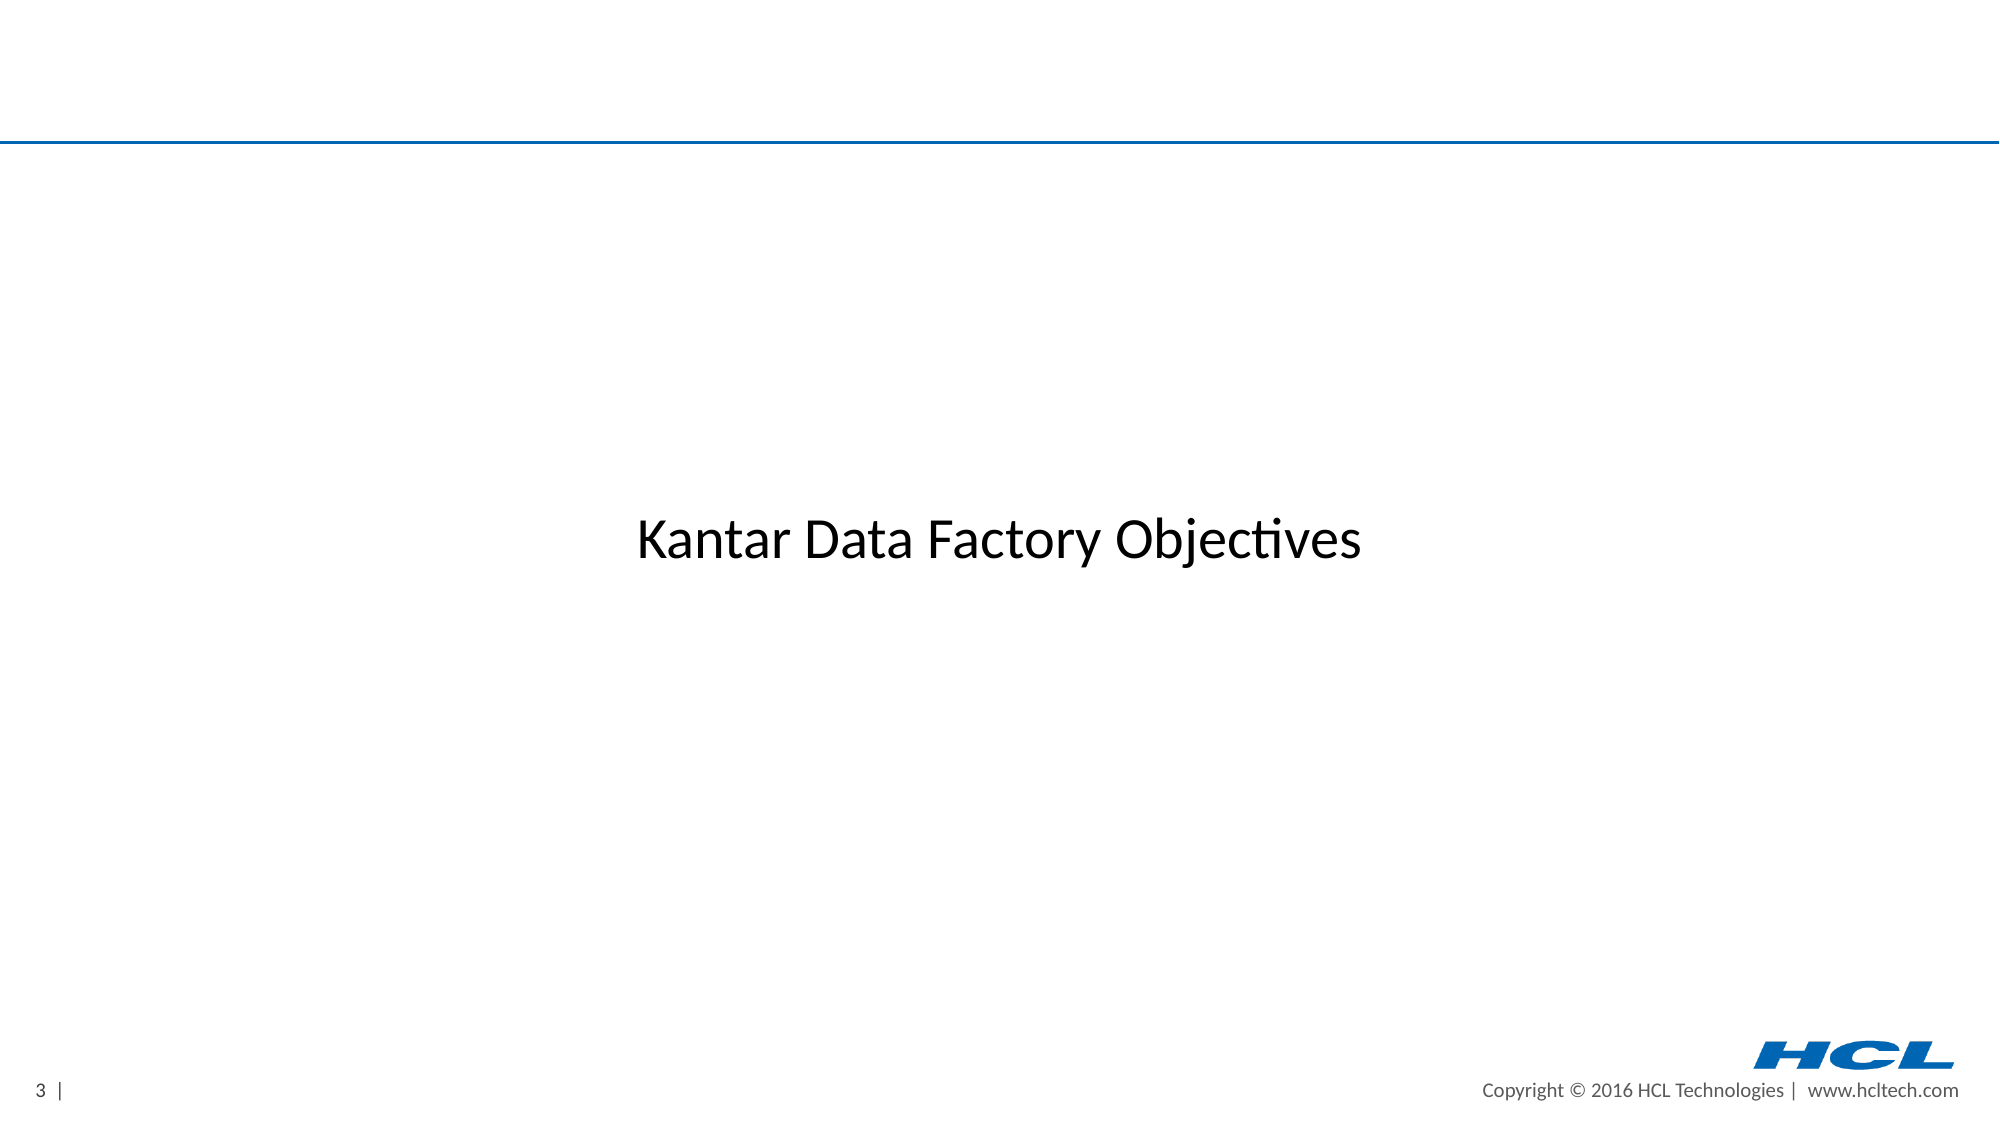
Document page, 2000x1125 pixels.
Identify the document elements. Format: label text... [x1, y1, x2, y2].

picture [1745, 1031, 1967, 1082]
title Kantar Data Factory Objectives [66, 476, 1933, 595]
